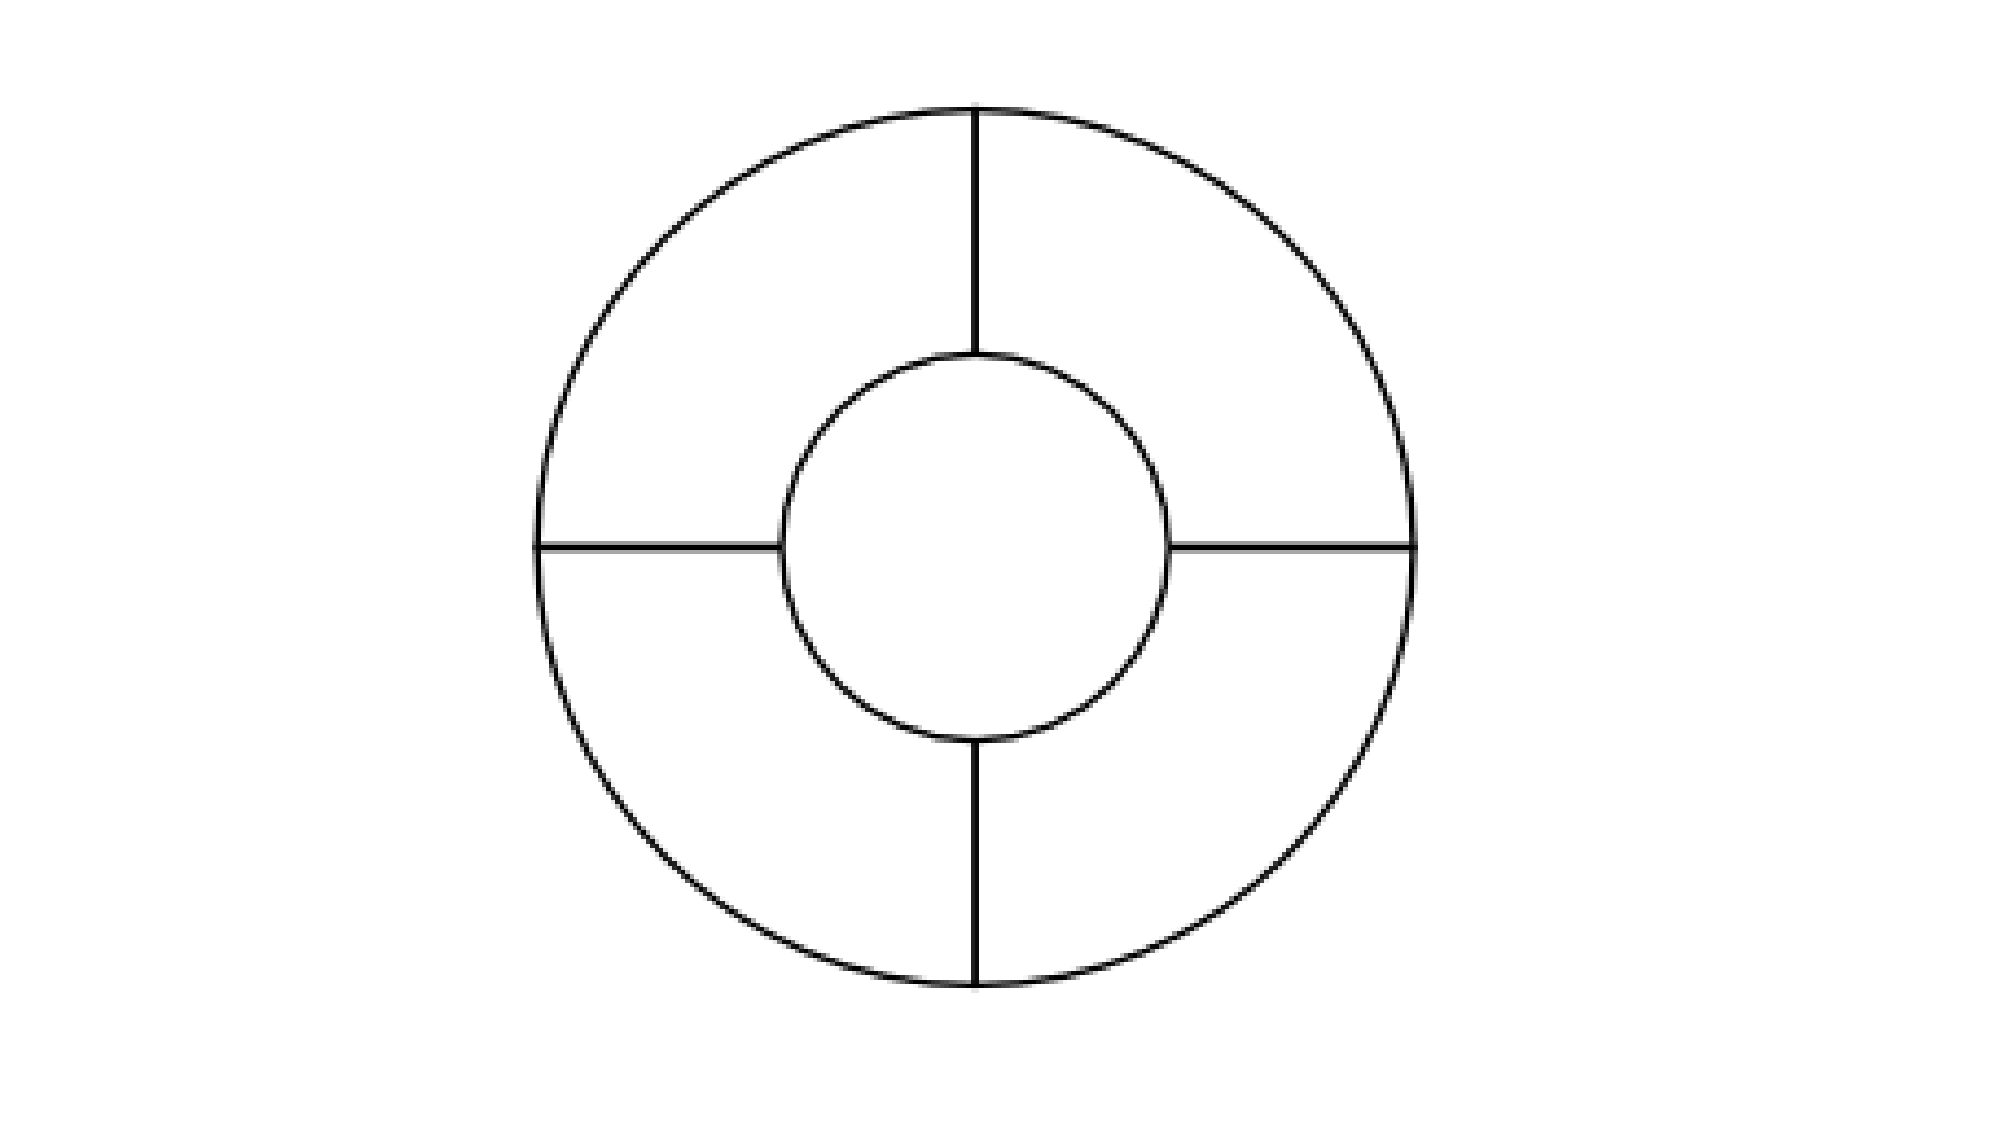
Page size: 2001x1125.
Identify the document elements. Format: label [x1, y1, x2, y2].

picture [506, 81, 1436, 1003]
